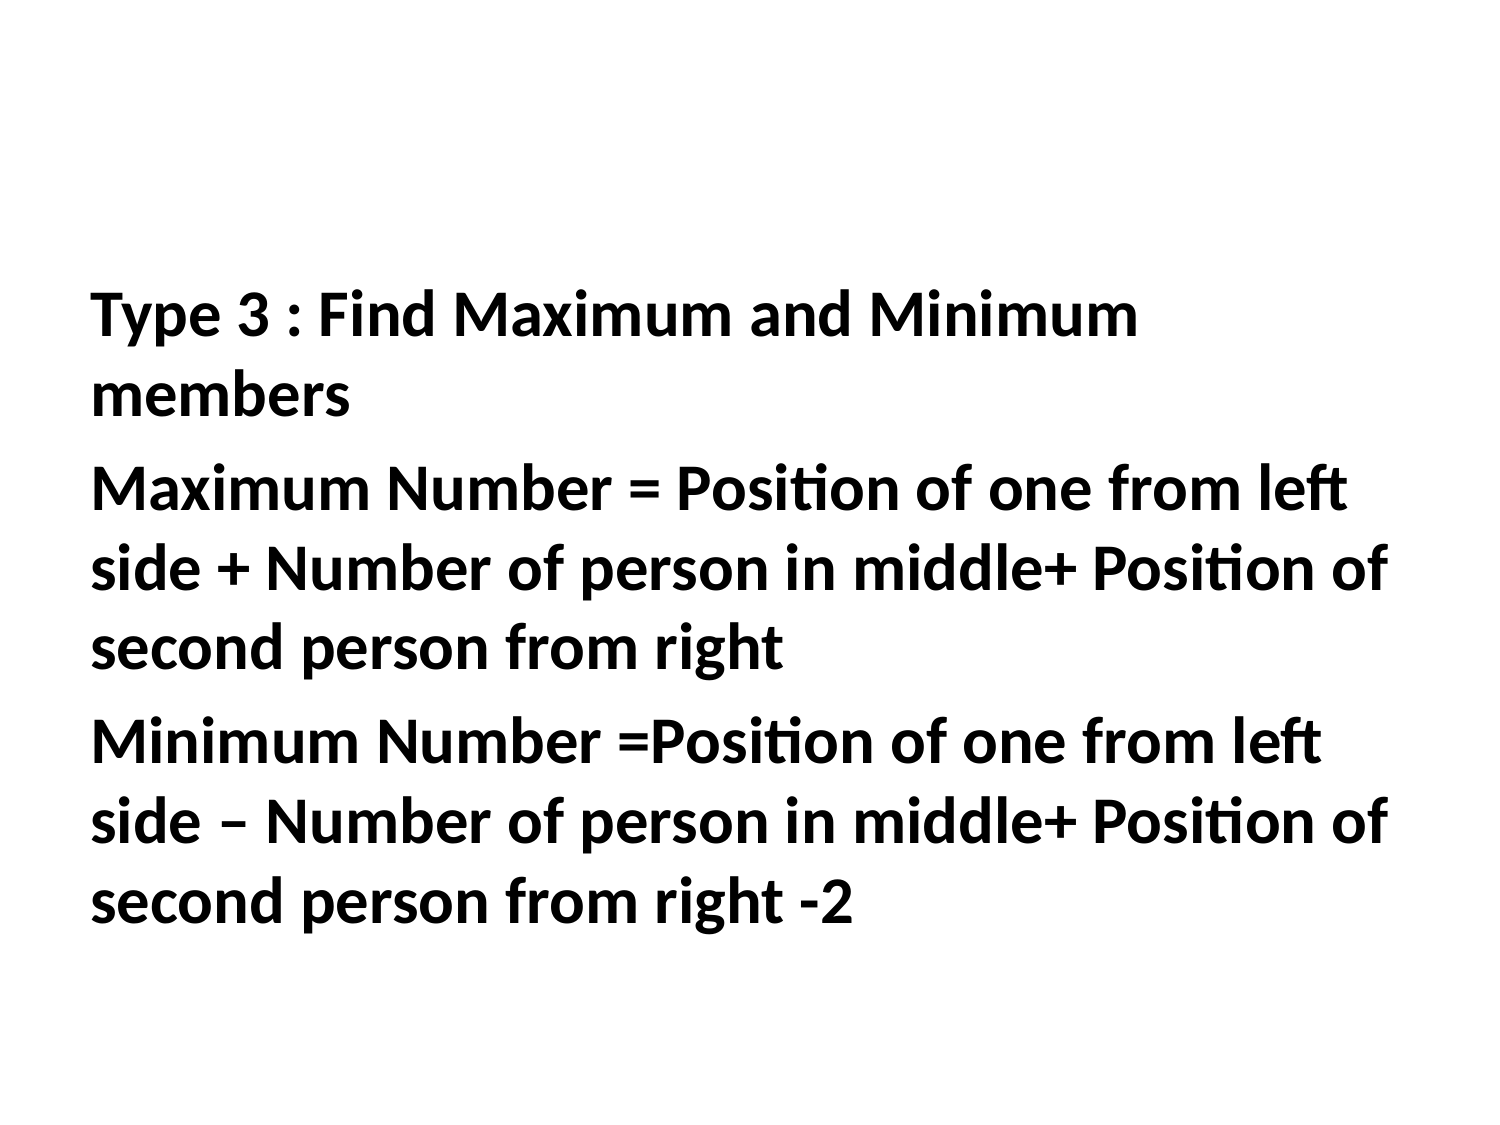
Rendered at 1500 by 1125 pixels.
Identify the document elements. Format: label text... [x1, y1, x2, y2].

list Type 3 : Find Maximum and Minimum members Maximum Number = Position of one from left side + Number of person in middle+ Position of second person from right Minimum Number =Position of one from left side – Number of person in middle+ Position of second person from right -2 [75, 262, 1425, 1005]
